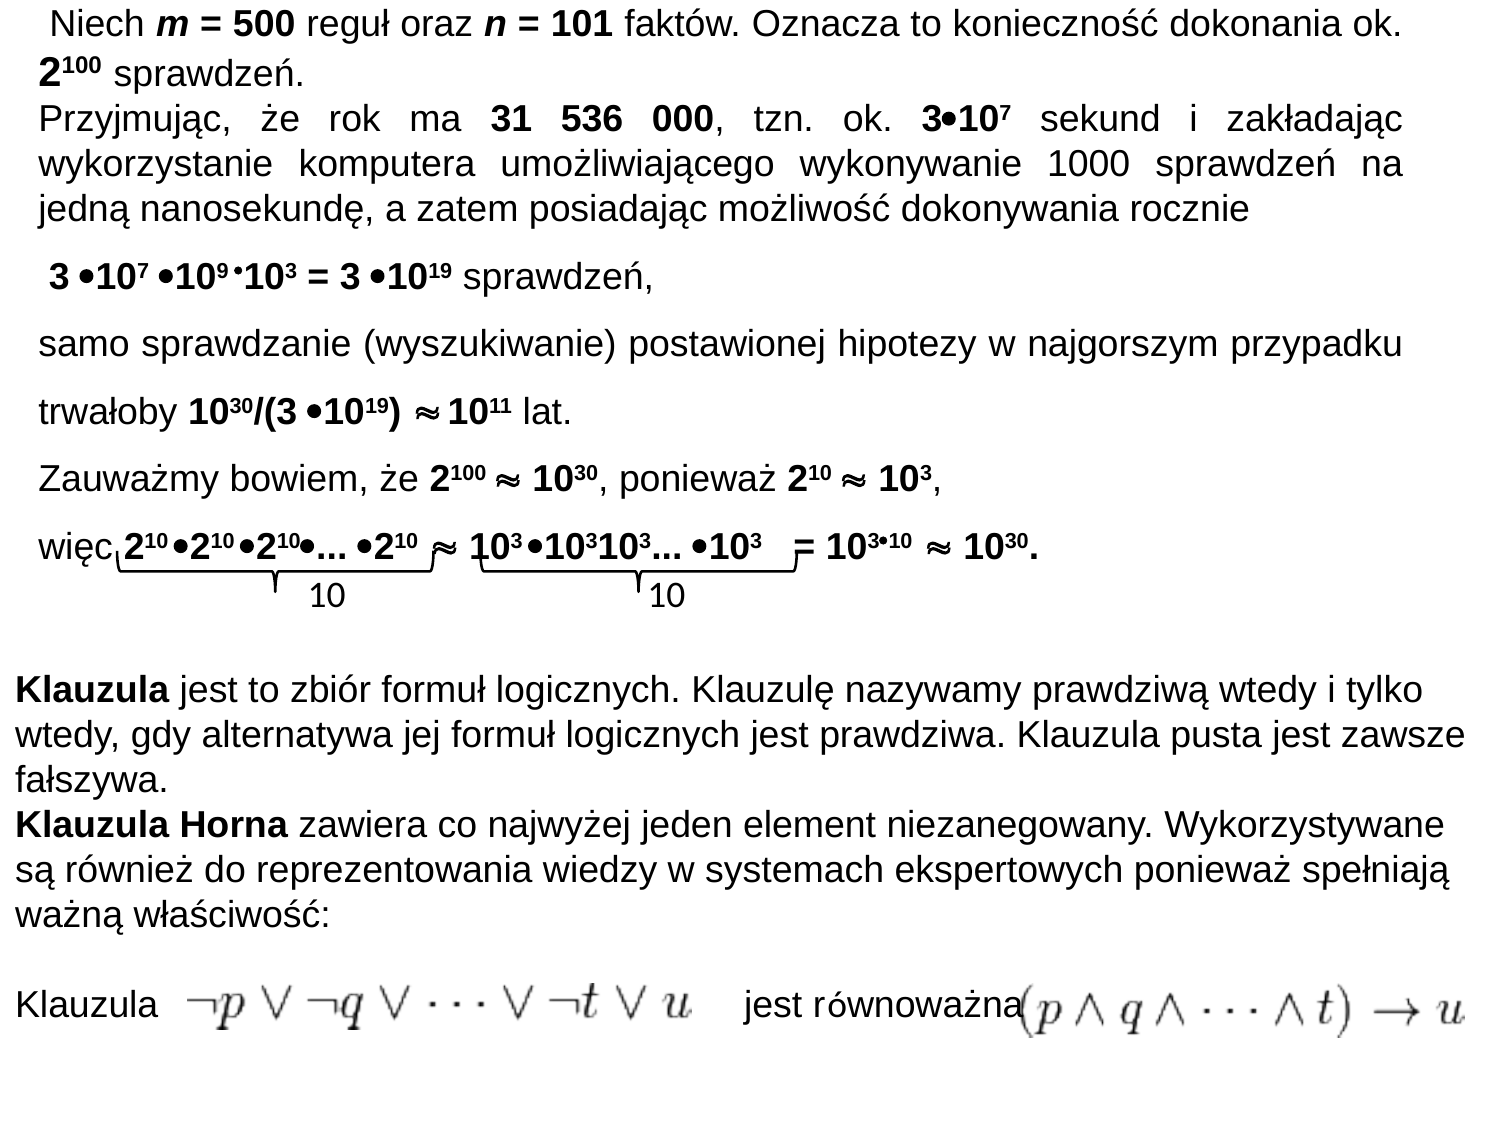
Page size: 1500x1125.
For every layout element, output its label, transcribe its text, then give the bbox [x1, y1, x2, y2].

text_box [479, 550, 798, 573]
text_box 10 [632, 562, 727, 623]
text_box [0, 655, 1500, 1125]
text_box Niech m = 500 reguł oraz n = 101 faktów. Oznacza to konieczność dokonania ok. 2100 sprawdzeń. Przyjmując, że rok ma 31 536 000, tzn. ok. 3107 sekund i zakładając wykorzystanie komputera umożliwiającego wykonywanie 1000 sprawdzeń na jedną nanosekundę, a zatem posiadając możliwość dokonywania rocznie 3 107 109 103 = 3 1019 sprawdzeń, samo sprawdzanie (wyszukiwanie) postawionej hipotezy w najgorszym przypadku trwałoby 1030/(3 1019)  1011 lat. Zauważmy bowiem, że 2100  1030, ponieważ 210  103, więc 210 210 210... 210  103 103103... 103 = 10310  1030. [23, 0, 1418, 642]
text_box [116, 550, 435, 593]
text_box 10 [292, 562, 387, 623]
